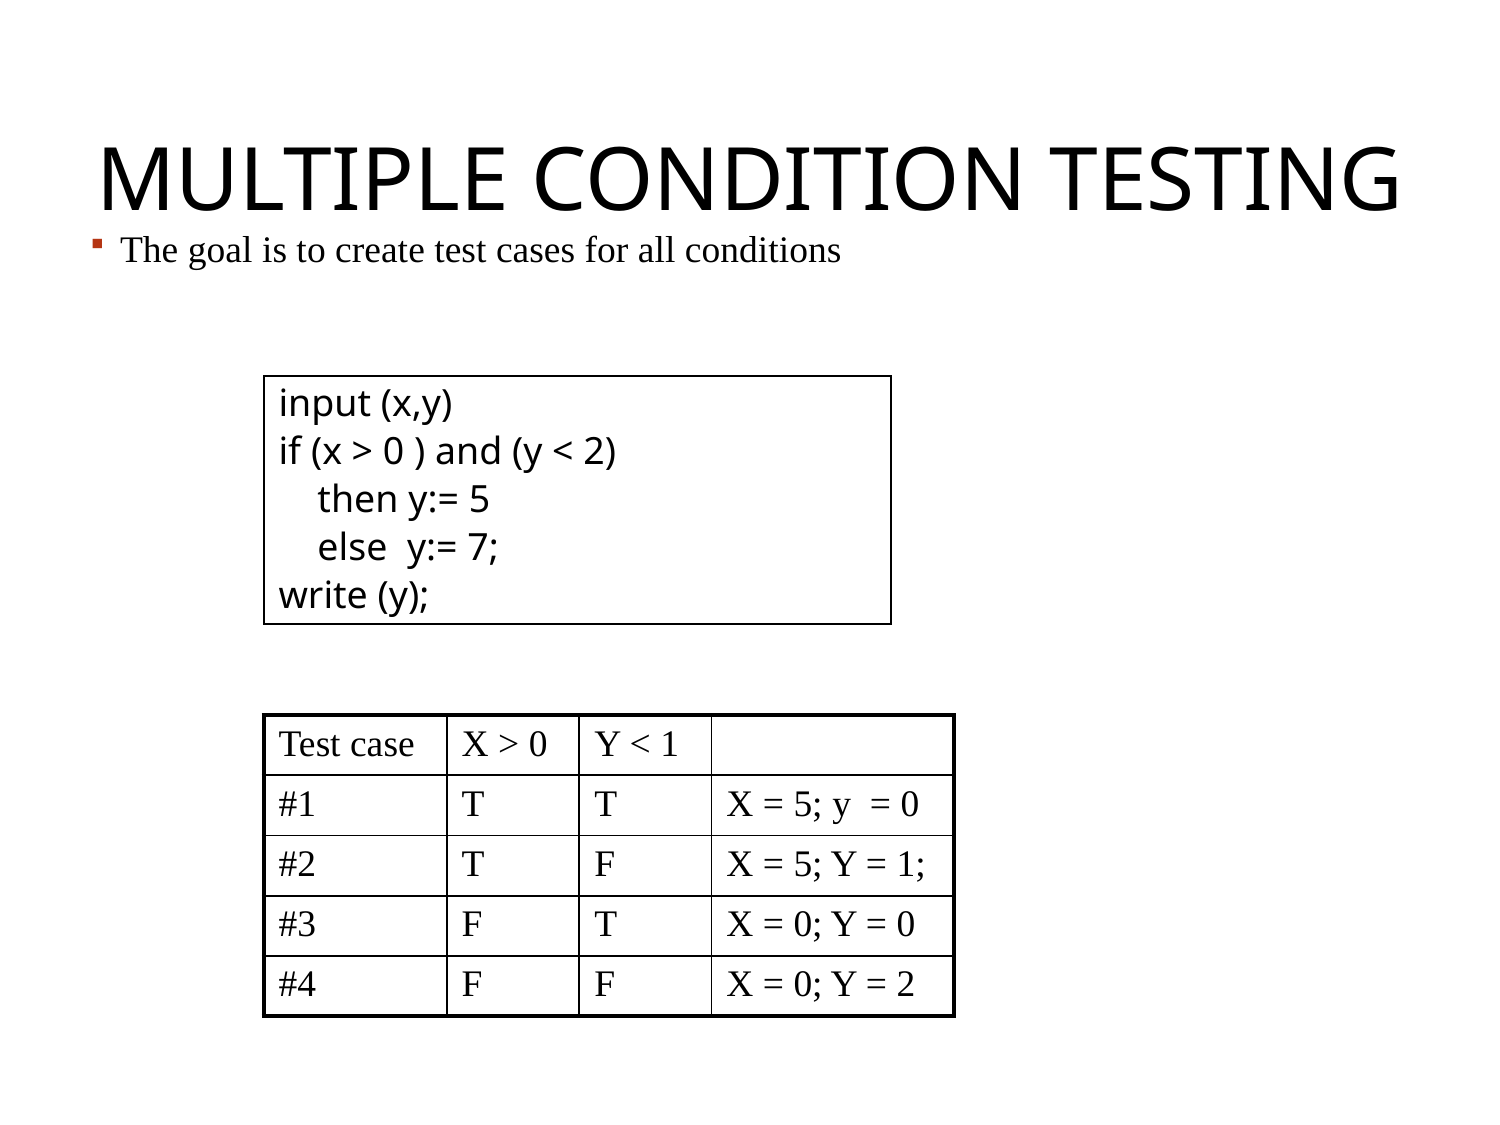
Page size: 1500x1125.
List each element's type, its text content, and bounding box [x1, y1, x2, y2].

table_header Test case [266, 717, 446, 774]
text_box input (x,y) if (x > 0 ) and (y < 2) then y:= 5 else y:= 7; write (y); [263, 376, 892, 624]
table_cell F [448, 957, 578, 1014]
table_cell X = 5; y = 0 [712, 776, 952, 835]
table_cell #3 [266, 897, 446, 955]
table_cell X = 0; Y = 0 [712, 897, 952, 955]
table_cell F [580, 957, 711, 1014]
table_cell T [448, 836, 578, 895]
list The goal is to create test cases for all conditions [75, 222, 1425, 1079]
table_cell X = 5; Y = 1; [712, 836, 952, 895]
table_cell T [580, 776, 711, 835]
table_cell #4 [266, 957, 446, 1014]
table_header Y < 1 [580, 717, 711, 774]
table_cell #2 [266, 836, 446, 895]
table_cell T [580, 897, 711, 955]
table_cell #1 [266, 776, 446, 835]
table_cell F [448, 897, 578, 955]
table_cell F [580, 836, 711, 895]
table_header X > 0 [448, 717, 578, 774]
table_cell X = 0; Y = 2 [712, 957, 952, 1014]
table_cell T [448, 776, 578, 835]
table_header [712, 717, 952, 774]
title Multiple condition testing [75, 94, 1425, 222]
